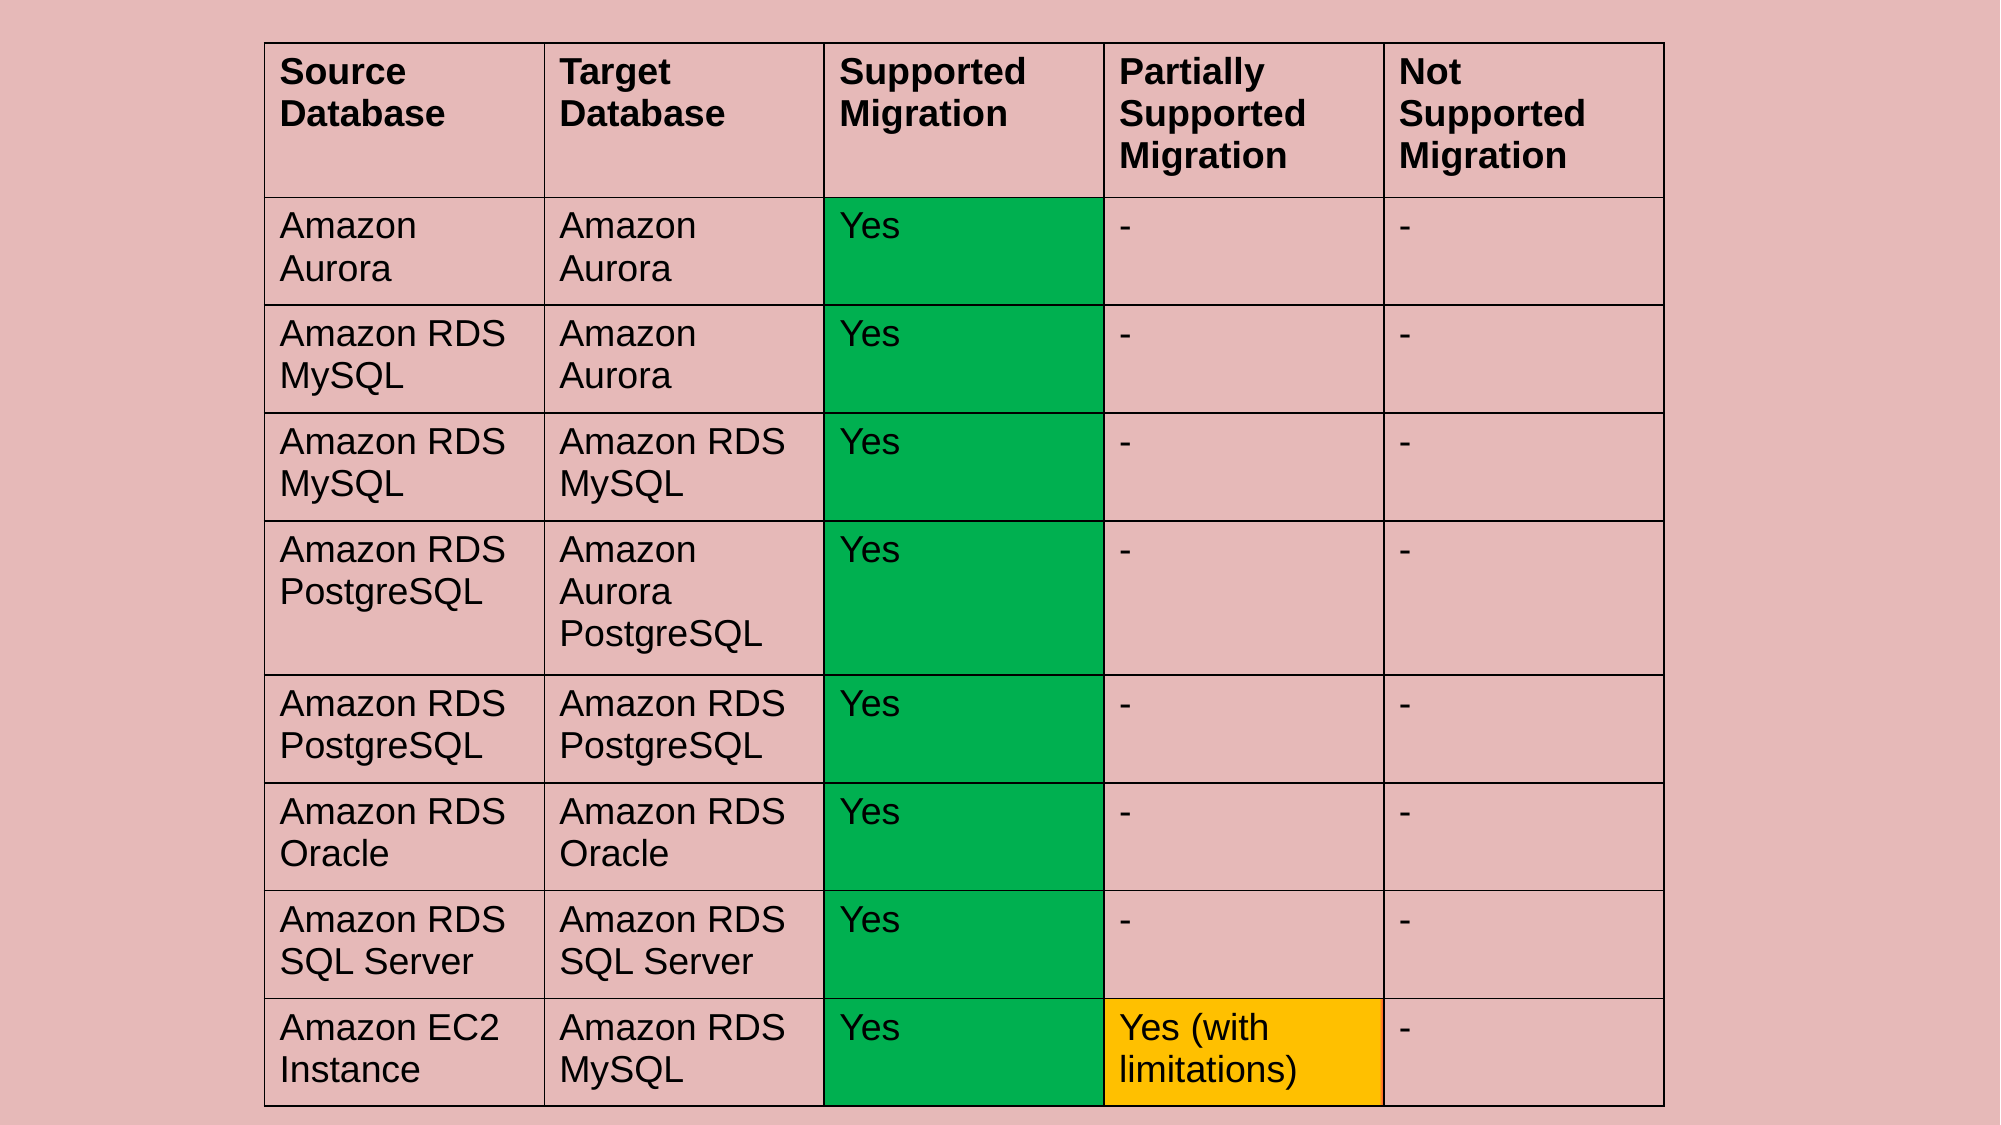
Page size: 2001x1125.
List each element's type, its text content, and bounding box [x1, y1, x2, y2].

table_cell Amazon RDS PostgreSQL [265, 522, 544, 674]
table_cell Yes [825, 784, 1103, 890]
table_cell - [1385, 891, 1663, 998]
table_cell - [1105, 891, 1383, 998]
table_header Supported Migration [825, 44, 1103, 197]
table_header Not Supported Migration [1385, 44, 1663, 197]
table_cell Amazon Aurora PostgreSQL [545, 522, 823, 674]
table_cell - [1385, 414, 1663, 520]
table_cell Amazon RDS SQL Server [545, 891, 823, 998]
table_cell Amazon Aurora [545, 198, 823, 304]
table_cell - [1385, 306, 1663, 412]
table_cell - [1105, 198, 1383, 304]
table_cell Yes [825, 198, 1103, 304]
table_cell Amazon RDS MySQL [545, 414, 823, 520]
table_cell Amazon RDS PostgreSQL [265, 676, 544, 782]
table_cell - [1105, 522, 1383, 674]
table_cell Yes [825, 522, 1103, 674]
table_cell - [1105, 784, 1383, 890]
table_header Target Database [545, 44, 823, 197]
table_cell - [1385, 784, 1663, 890]
table_cell Amazon RDS SQL Server [265, 891, 544, 998]
table_cell Amazon RDS PostgreSQL [545, 676, 823, 782]
table_cell Amazon EC2 Instance [265, 999, 544, 1105]
table_cell - [1385, 522, 1663, 674]
table_cell Amazon Aurora [265, 198, 544, 304]
table_cell - [1385, 676, 1663, 782]
table_cell Amazon RDS MySQL [545, 999, 823, 1105]
table_cell Yes [825, 891, 1103, 998]
table_cell Amazon RDS Oracle [545, 784, 823, 890]
table_cell Yes [825, 306, 1103, 412]
table_cell - [1105, 306, 1383, 412]
table_cell Yes [825, 999, 1103, 1105]
table_cell - [1385, 198, 1663, 304]
table_header Partially Supported Migration [1105, 44, 1383, 197]
table_cell - [1105, 676, 1383, 782]
table_cell Amazon RDS MySQL [265, 306, 544, 412]
table_cell Amazon Aurora [545, 306, 823, 412]
table_cell - [1385, 999, 1663, 1105]
table_header Source Database [265, 44, 544, 197]
table_cell Yes [825, 676, 1103, 782]
table_cell Amazon RDS Oracle [265, 784, 544, 890]
table_cell - [1105, 414, 1383, 520]
table_cell Amazon RDS MySQL [265, 414, 544, 520]
table_cell Yes (with limitations) [1105, 999, 1383, 1105]
table_cell Yes [825, 414, 1103, 520]
